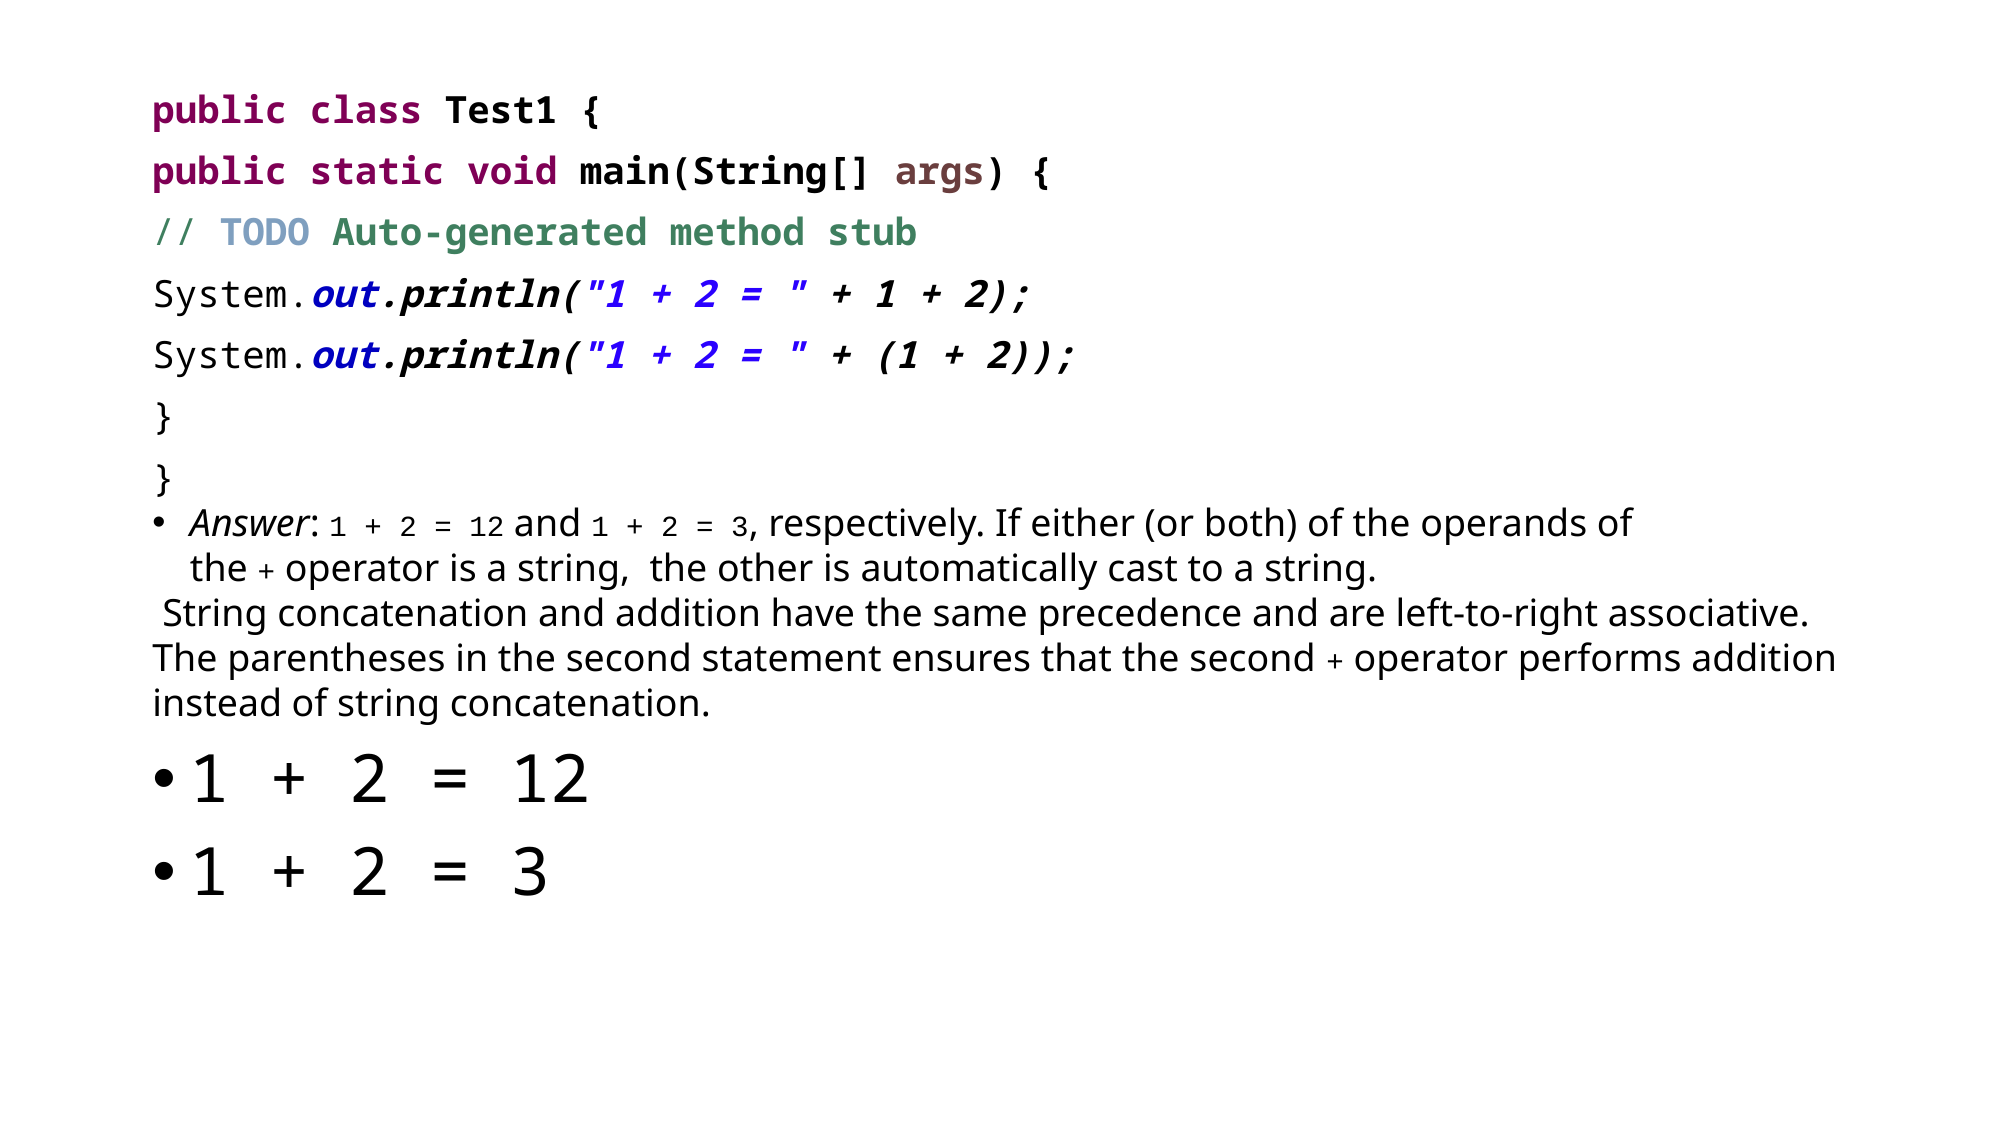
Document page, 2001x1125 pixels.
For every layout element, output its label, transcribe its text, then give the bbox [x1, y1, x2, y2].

list public class Test1 { public static void main(String[] args) { // TODO Auto-generated method stub System.out.println("1 + 2 = " + 1 + 2); System.out.println("1 + 2 = " + (1 + 2)); } } Answer: 1 + 2 = 12 and 1 + 2 = 3, respectively. If either (or both) of the operands of the + operator is a string, the other is automatically cast to a string. String concatenation and addition have the same precedence and are left-to-right associative. The parentheses in the second statement ensures that the second + operator performs addition instead of string concatenation. 1 + 2 = 12 1 + 2 = 3 [137, 83, 1863, 1014]
text_box [163, 744, 1709, 806]
